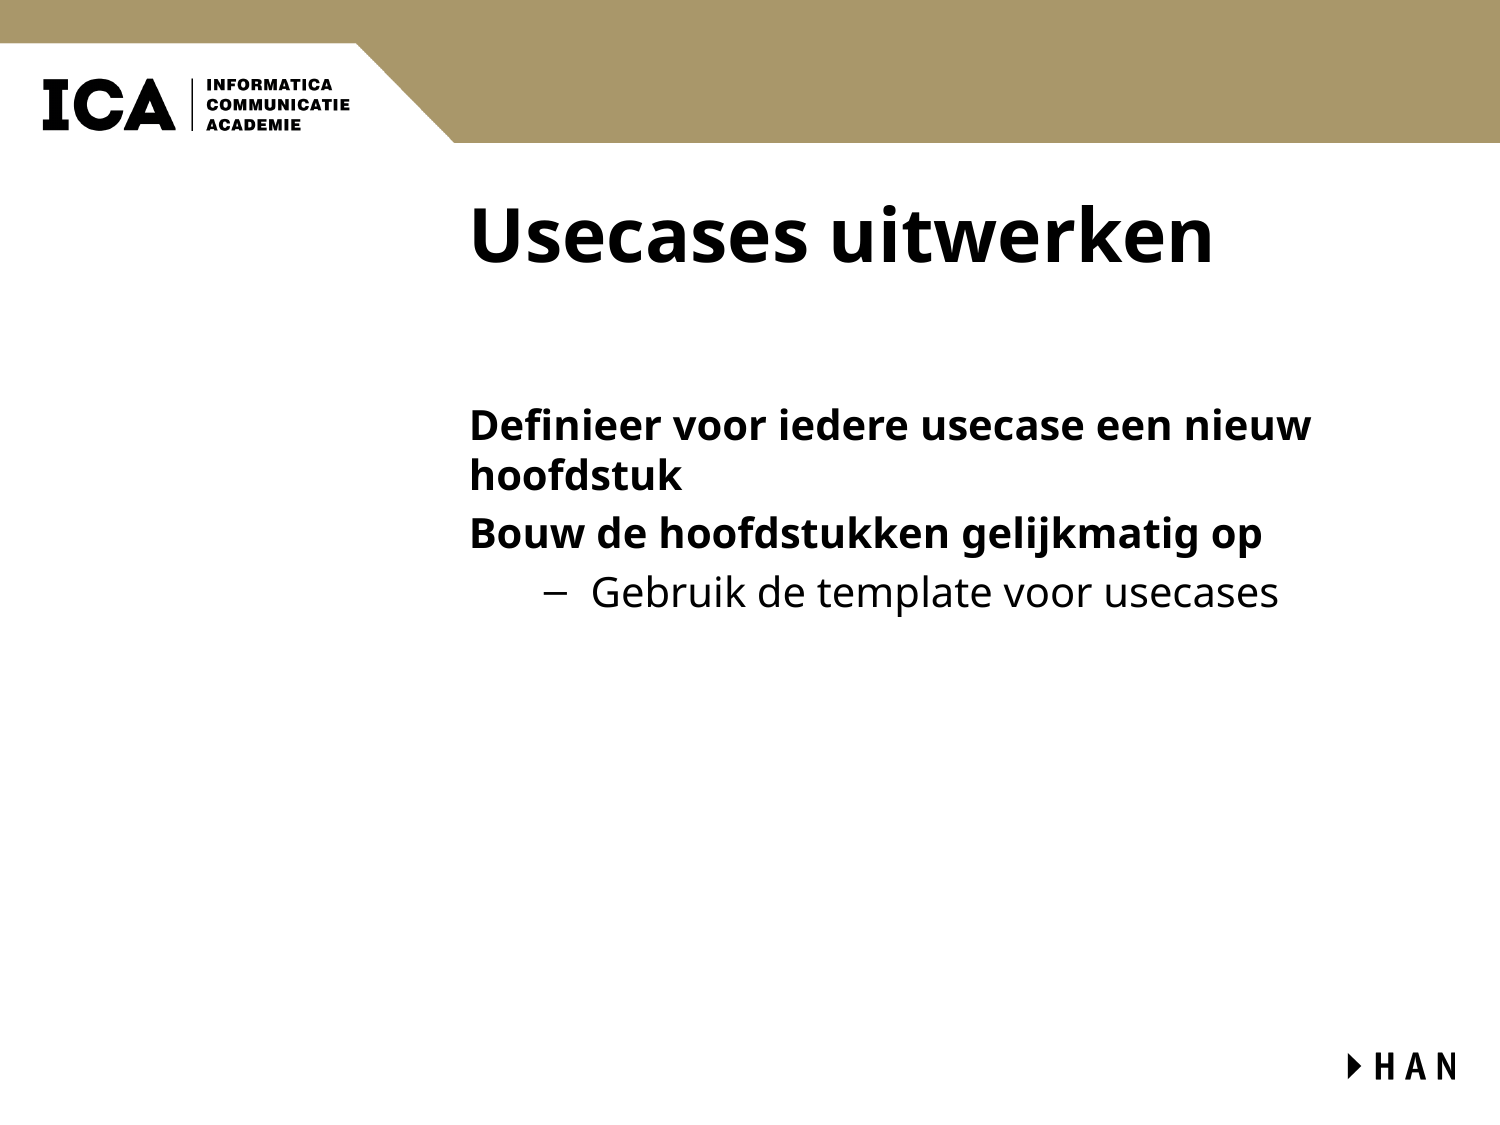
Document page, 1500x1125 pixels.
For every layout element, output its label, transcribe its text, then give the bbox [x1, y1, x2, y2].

title Usecases uitwerken [453, 179, 1455, 287]
list Definieer voor iedere usecase een nieuw hoofdstuk Bouw de hoofdstukken gelijkmatig op Gebruik de template voor usecases [453, 391, 1455, 1040]
